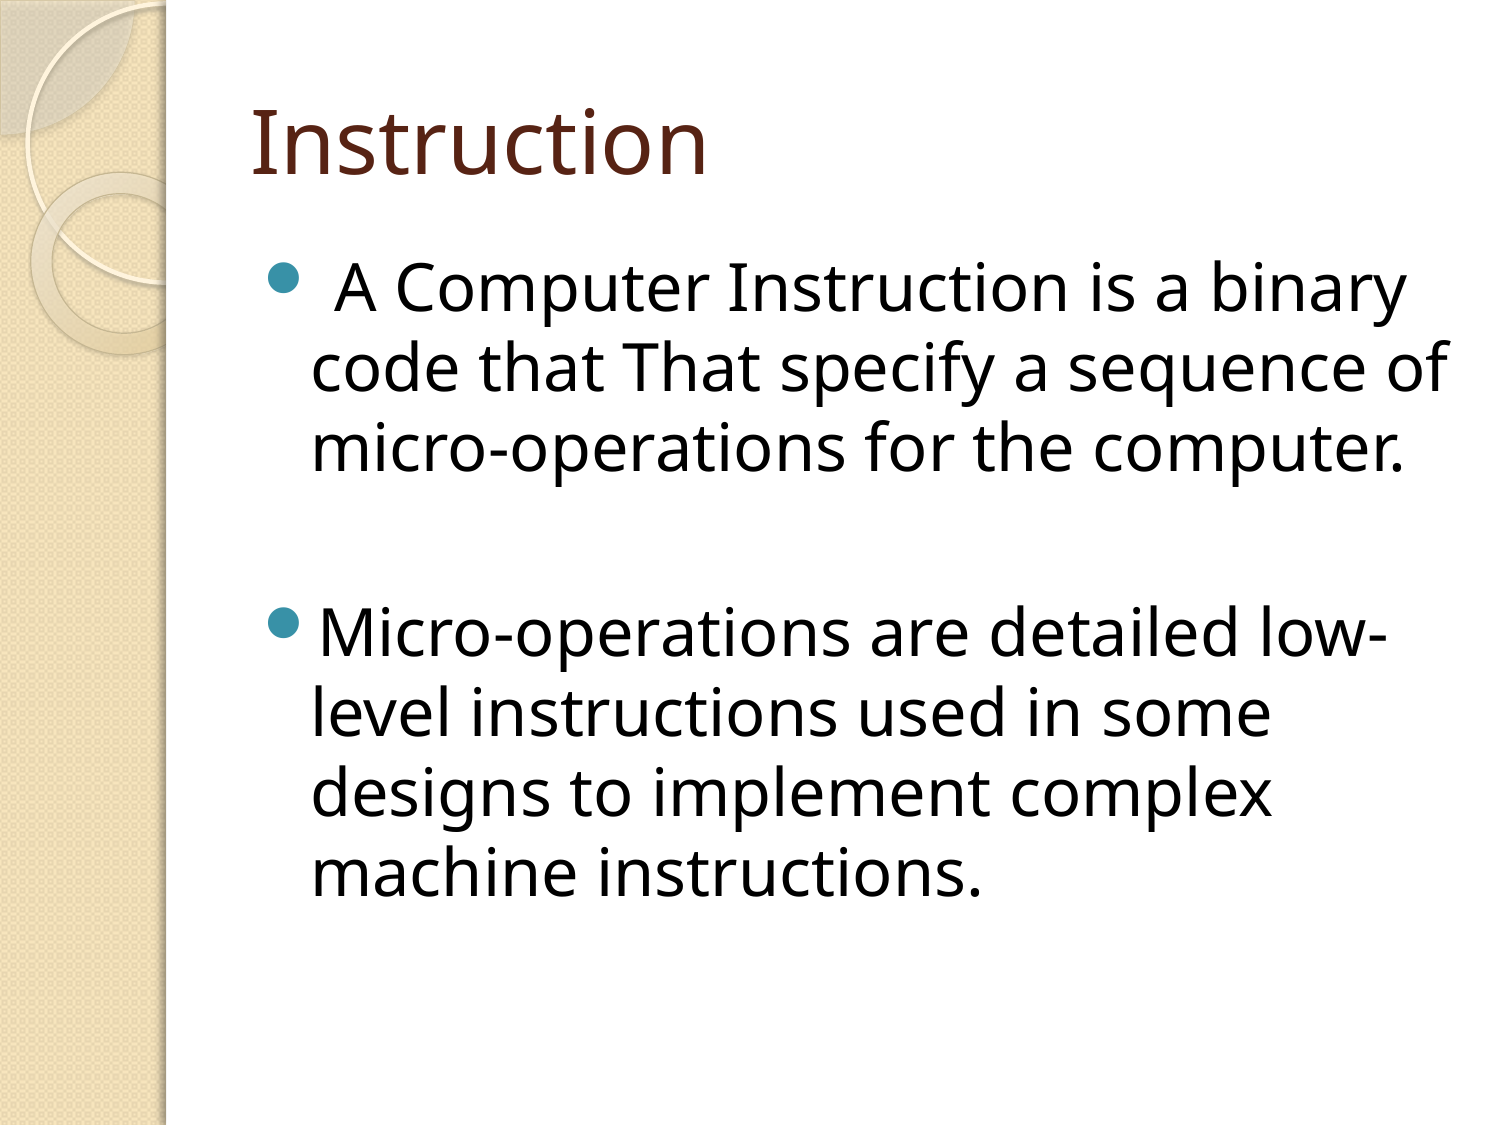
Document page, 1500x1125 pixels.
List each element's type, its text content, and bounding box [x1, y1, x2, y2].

title Instruction [235, 45, 1466, 233]
list A Computer Instruction is a binary code that That specify a sequence of micro-operations for the computer. Micro-operations are detailed low-level instructions used in some designs to implement complex machine instructions. [235, 237, 1466, 1025]
